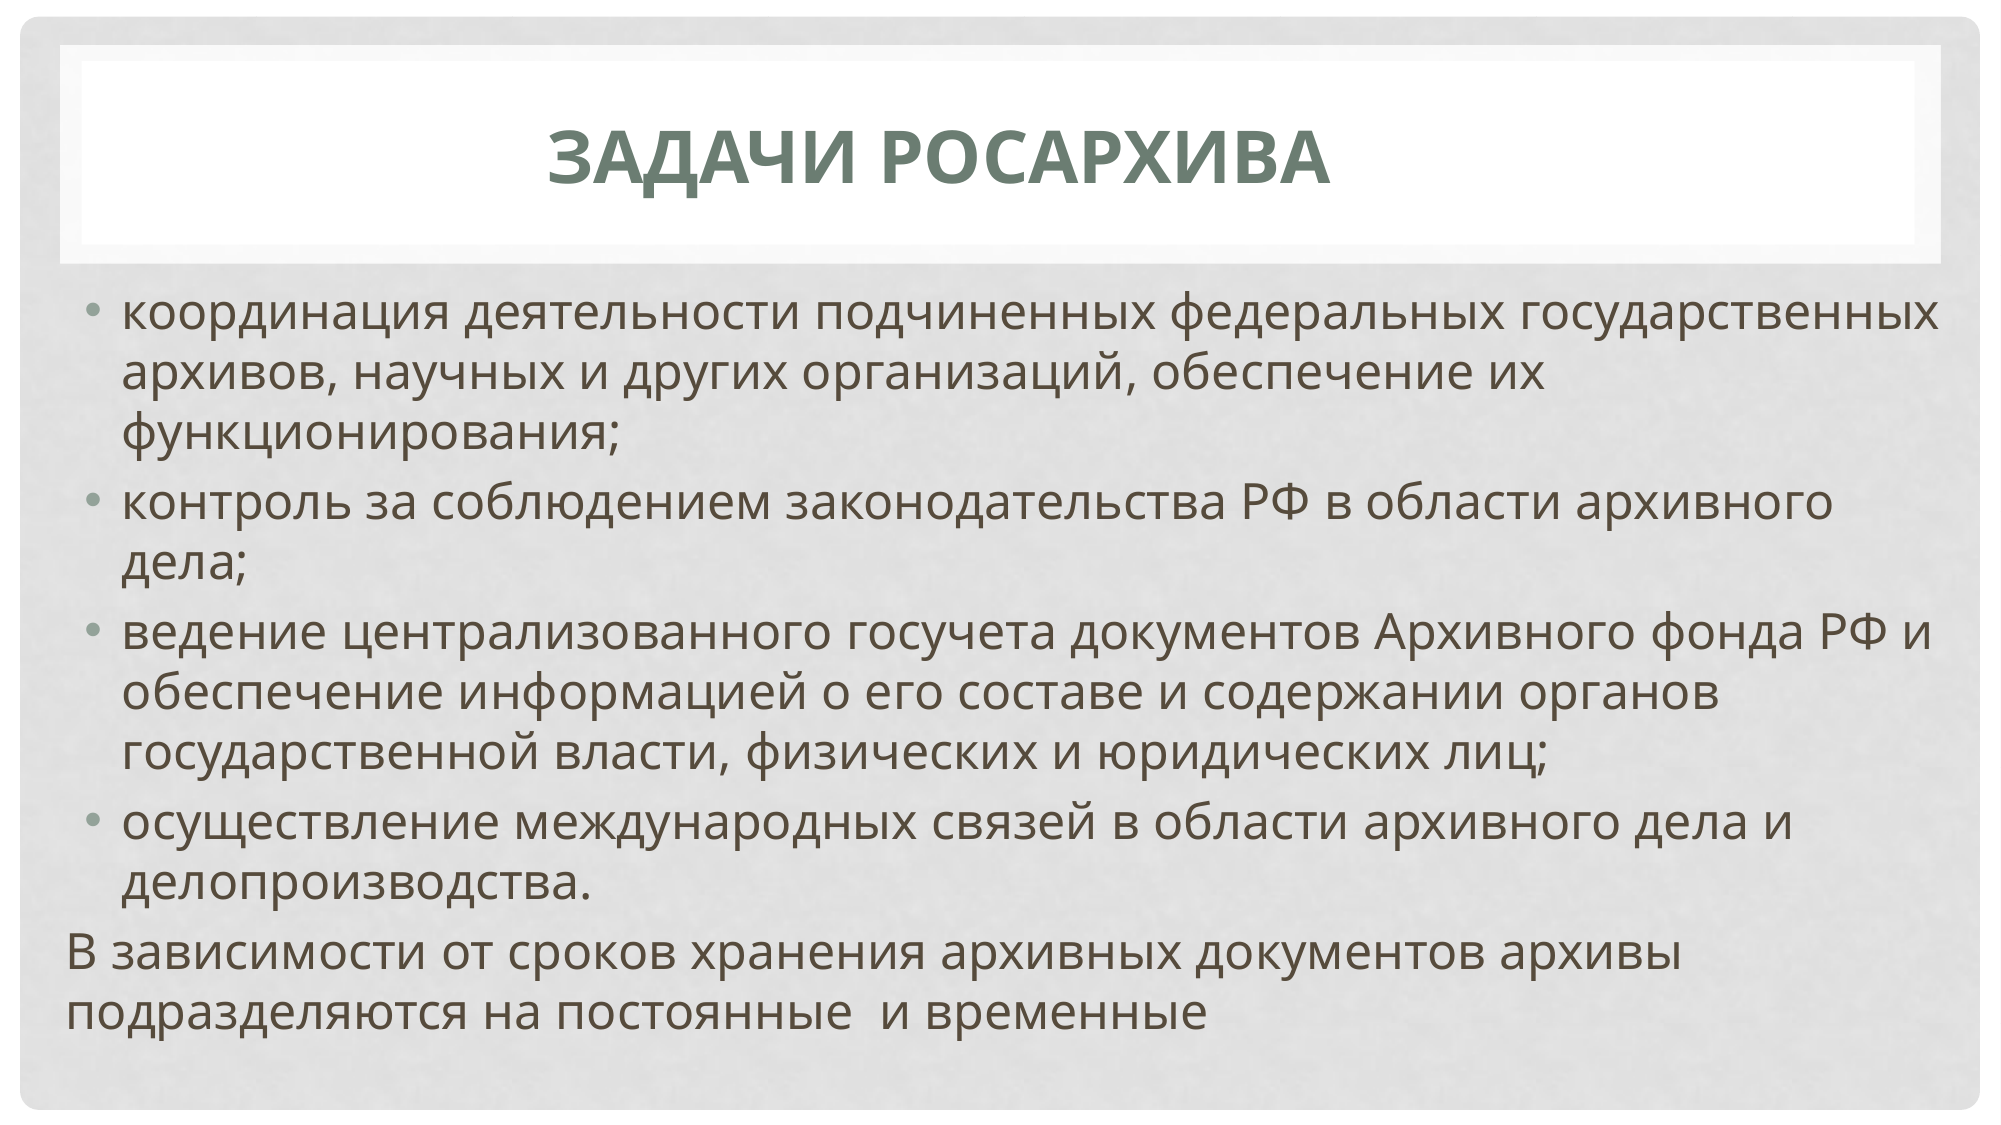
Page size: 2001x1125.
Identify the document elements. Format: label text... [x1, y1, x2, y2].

list координация деятельности подчиненных федеральных государственных архивов, научных и других организаций, обеспечение их функционирования; контроль за соблюдением законодательства РФ в области архивного дела; ведение централизованного госучета документов Архивного фонда РФ и обеспечение информацией о его составе и содержании органов государственной власти, физических и юридических лиц; осуществление международных связей в области архивного дела и делопроизводства. В зависимости от сроков хранения архивных документов архивы подразделяются на постоянные и временные [50, 271, 1972, 1125]
title Задачи Росархива [76, 45, 1802, 263]
